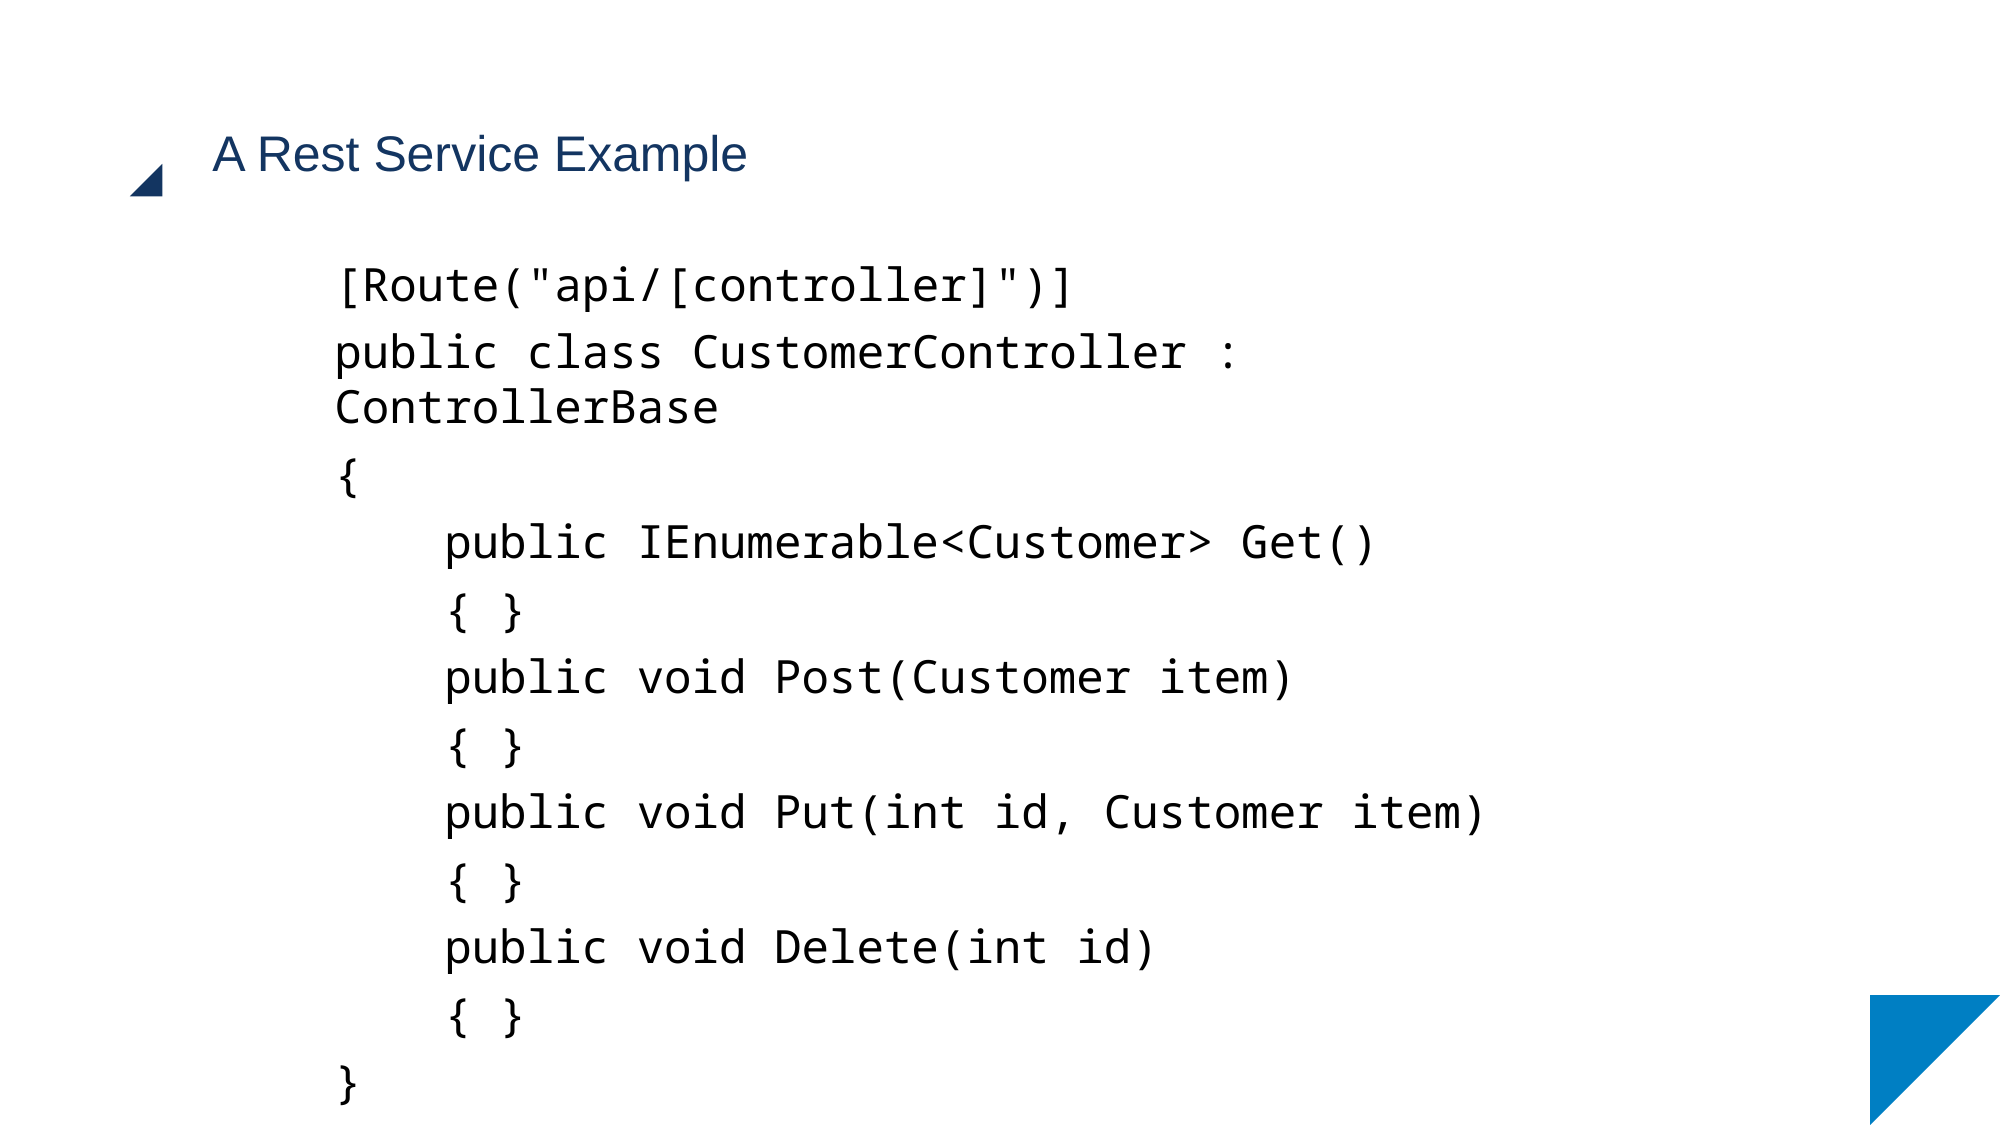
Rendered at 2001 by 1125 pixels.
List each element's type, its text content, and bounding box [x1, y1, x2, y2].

title A Rest Service Example [212, 118, 1831, 331]
text_box [Route("api/[controller]")] public class CustomerController : ControllerBase { public IEnumerable<Customer> Get() { } public void Post(Customer item) { } public void Put(int id, Customer item) { } public void Delete(int id) { } } [319, 247, 1654, 1012]
